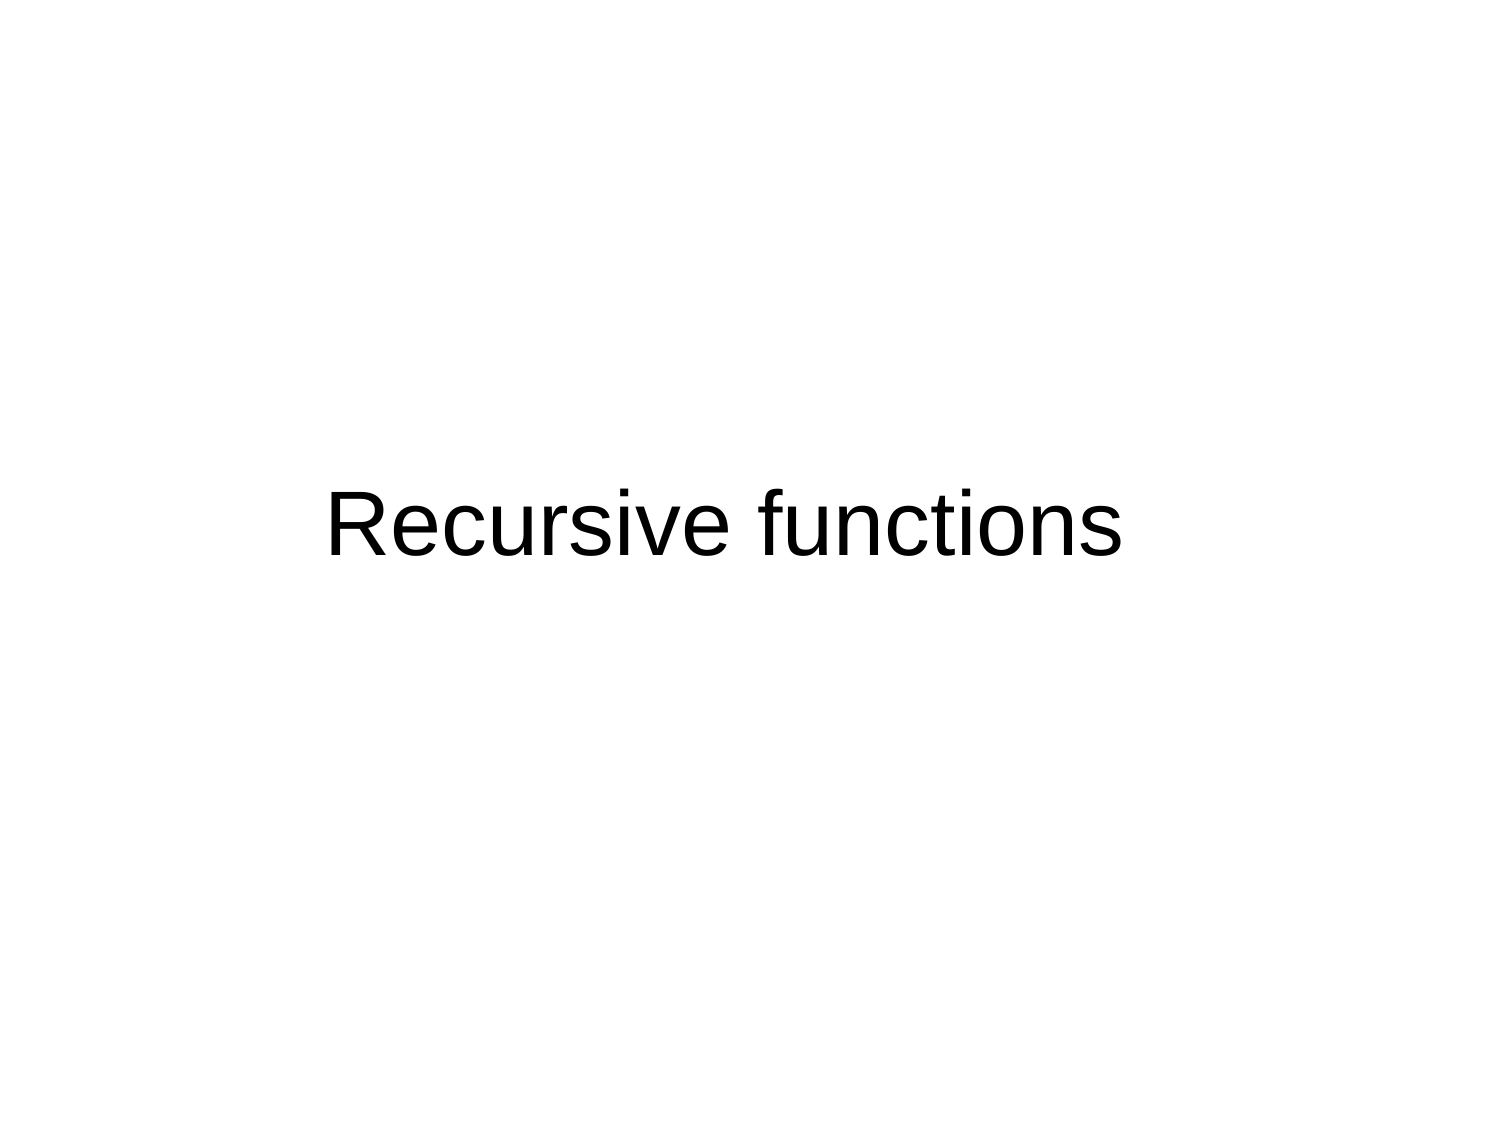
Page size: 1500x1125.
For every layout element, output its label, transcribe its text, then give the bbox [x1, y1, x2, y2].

title Recursive functions [49, 424, 1401, 613]
